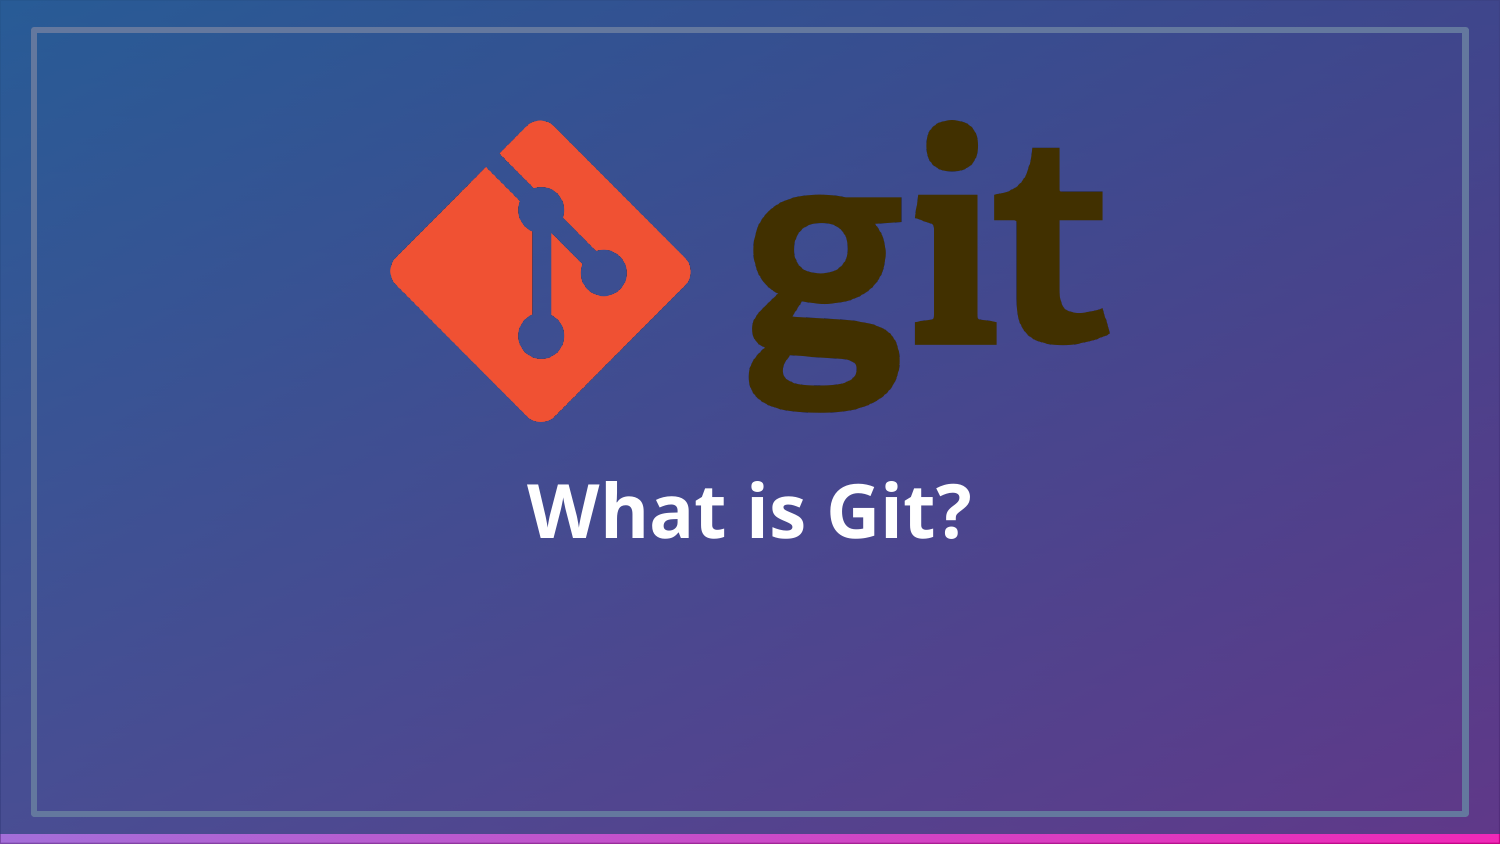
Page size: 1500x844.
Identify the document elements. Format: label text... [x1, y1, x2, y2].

title Part 2: Reviewing a Repo’s History [1, 834, 1498, 842]
title What is Git? [51, 439, 1449, 578]
picture [389, 120, 1111, 423]
picture [0, 834, 1500, 844]
text_box [0, 0, 1500, 834]
